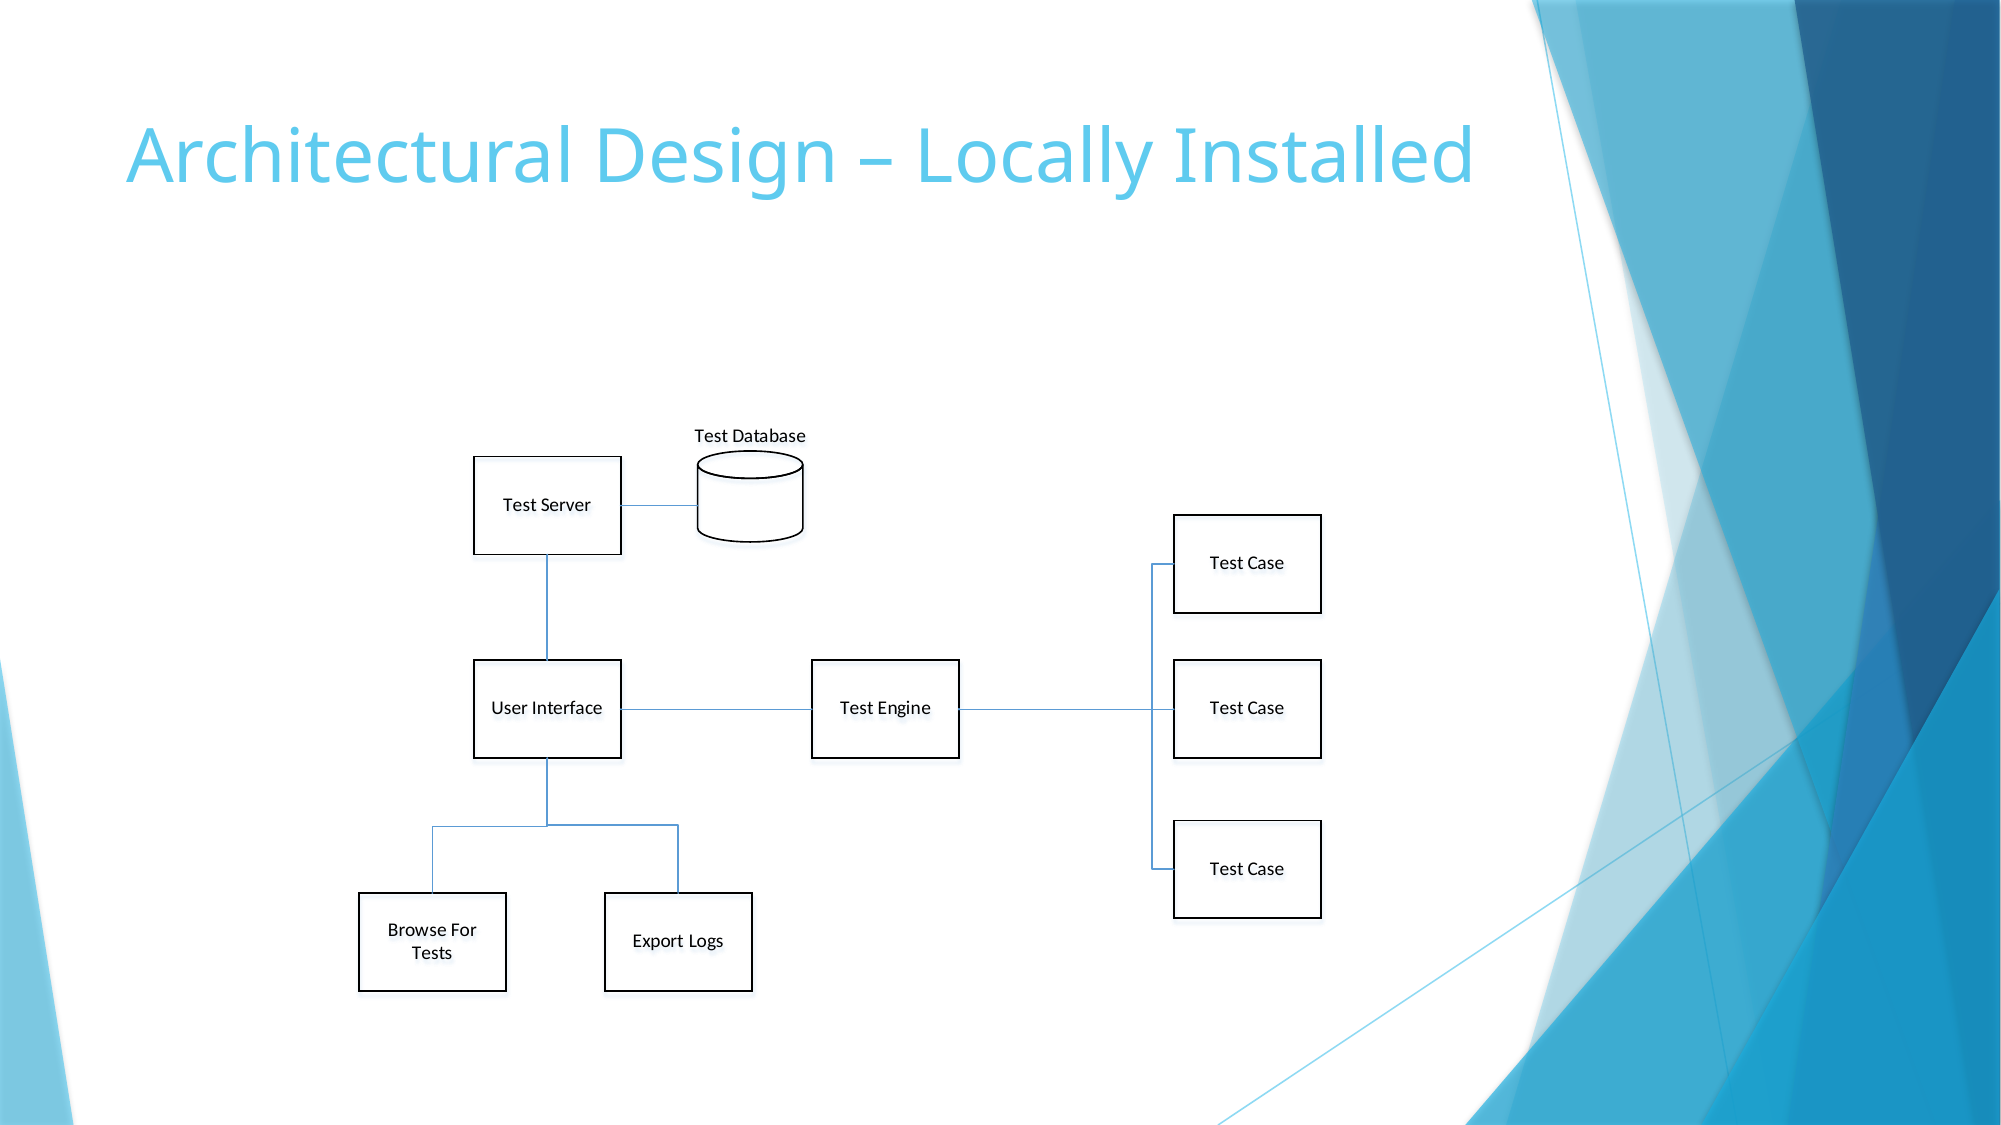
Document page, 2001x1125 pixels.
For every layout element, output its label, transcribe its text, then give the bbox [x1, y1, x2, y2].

title Architectural Design – Locally Installed [111, 99, 1522, 317]
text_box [351, 414, 1328, 1001]
